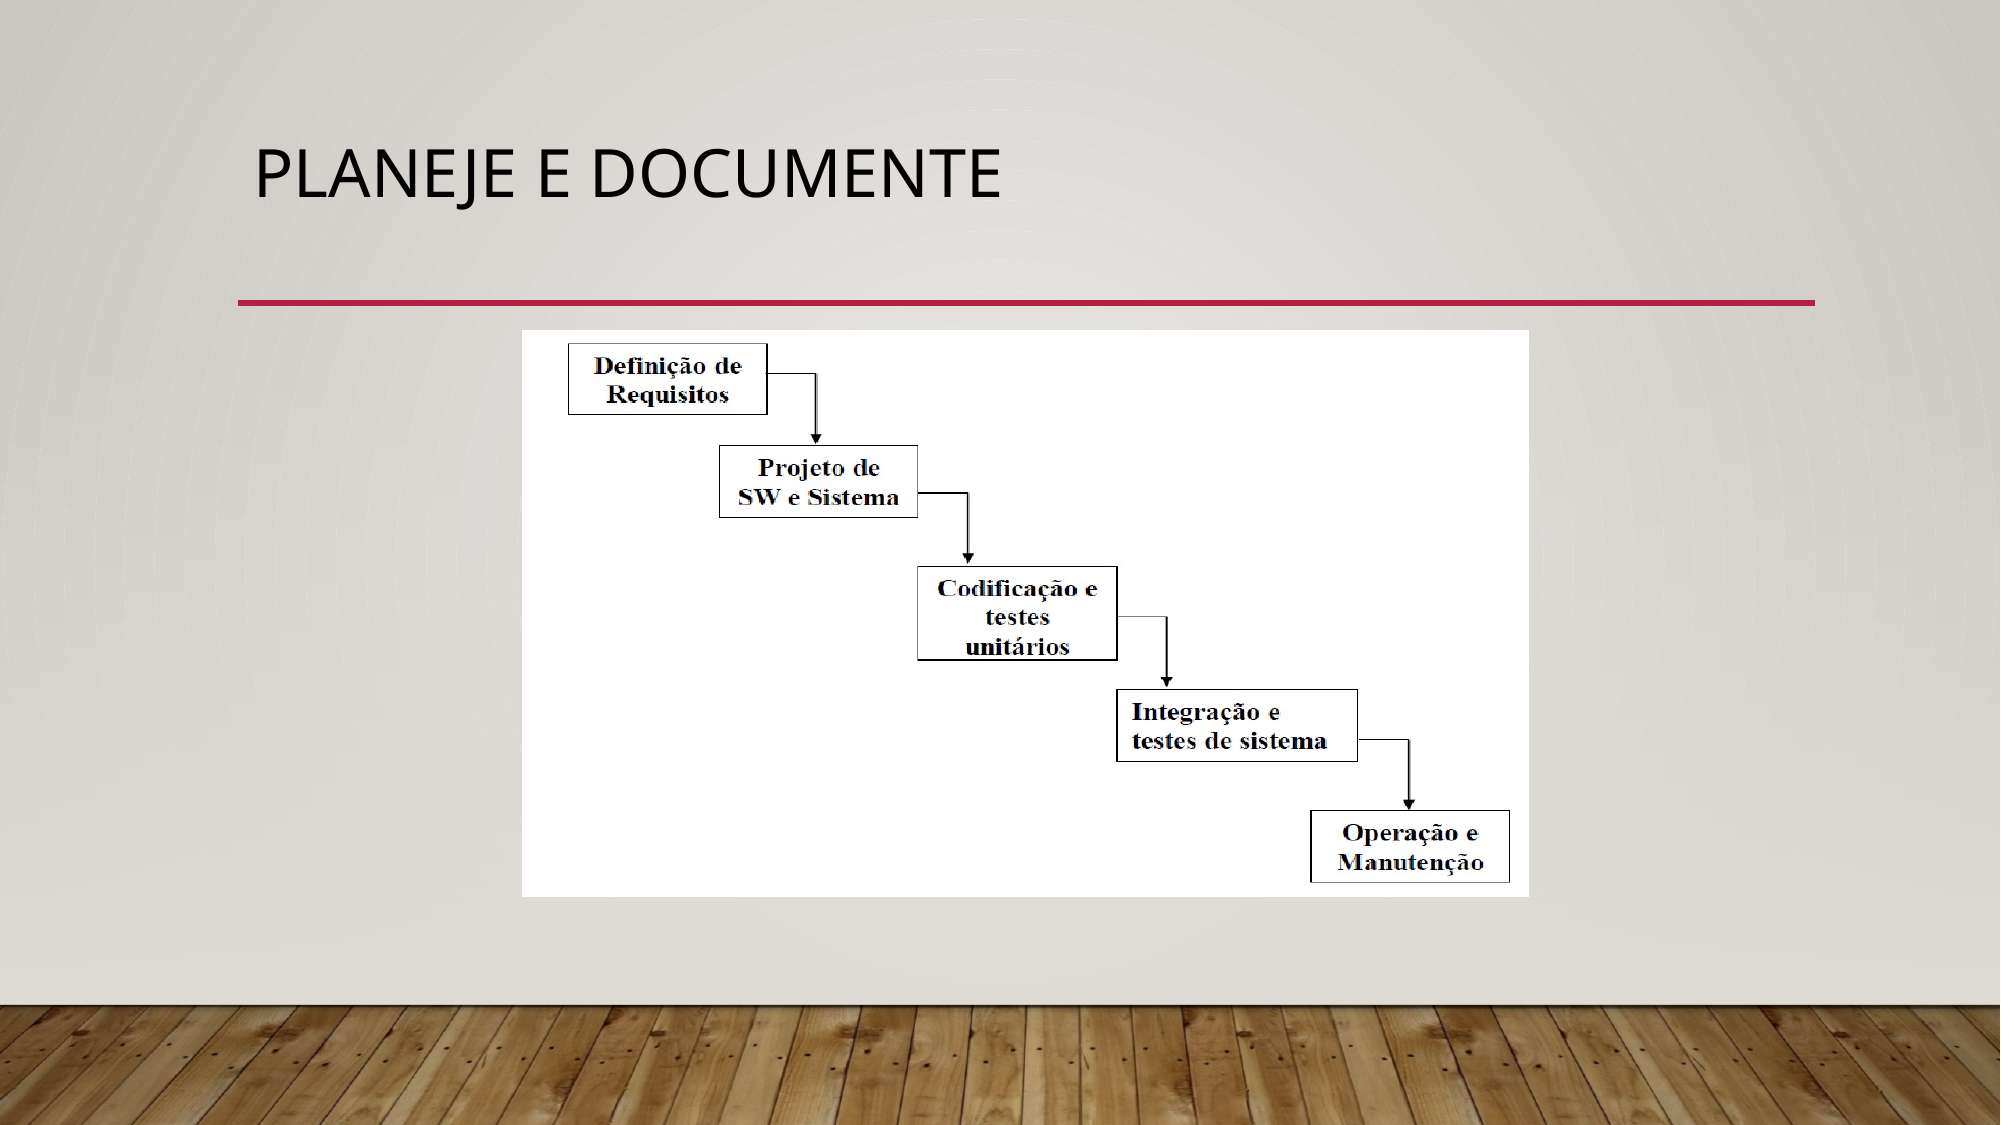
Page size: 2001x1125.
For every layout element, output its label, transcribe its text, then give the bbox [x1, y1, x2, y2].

title Planeje e documente [238, 131, 1814, 305]
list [522, 330, 1529, 897]
picture [0, 1005, 2000, 1125]
